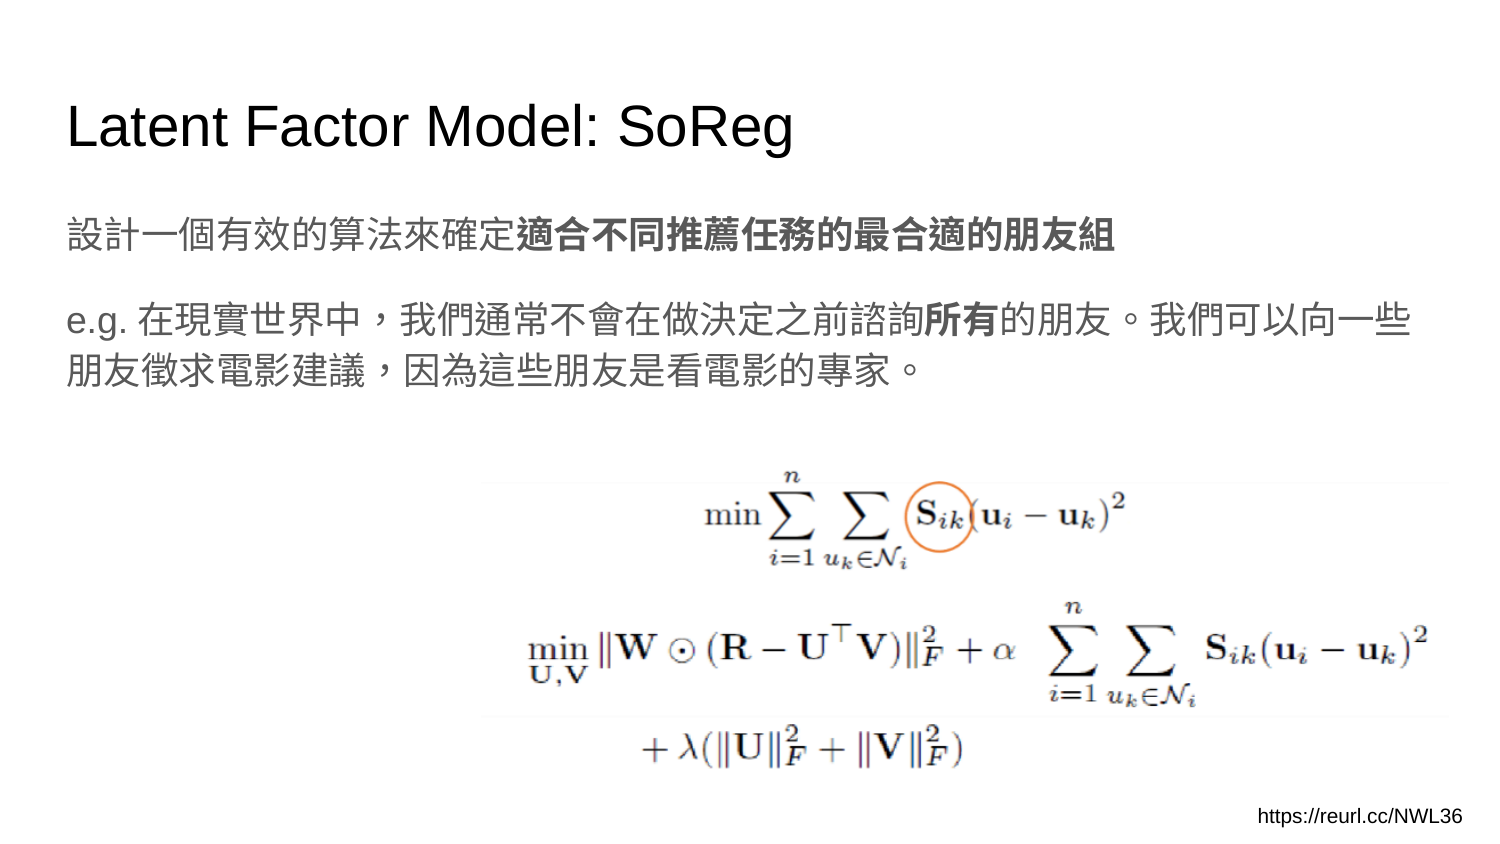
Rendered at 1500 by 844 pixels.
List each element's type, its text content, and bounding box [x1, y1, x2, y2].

text_box https://reurl.cc/NWL36 [579, 788, 1478, 844]
picture [480, 463, 1450, 786]
title Latent Factor Model: SoReg [51, 72, 1449, 167]
list 設計一個有效的算法來確定適合不同推薦任務的最合適的朋友組 e.g.在現實世界中，我們通常不會在做決定之前諮詢所有的朋友。我們可以向一些朋友徵求電影建議，因為這些朋友是看電影的專家。 [51, 189, 1449, 750]
